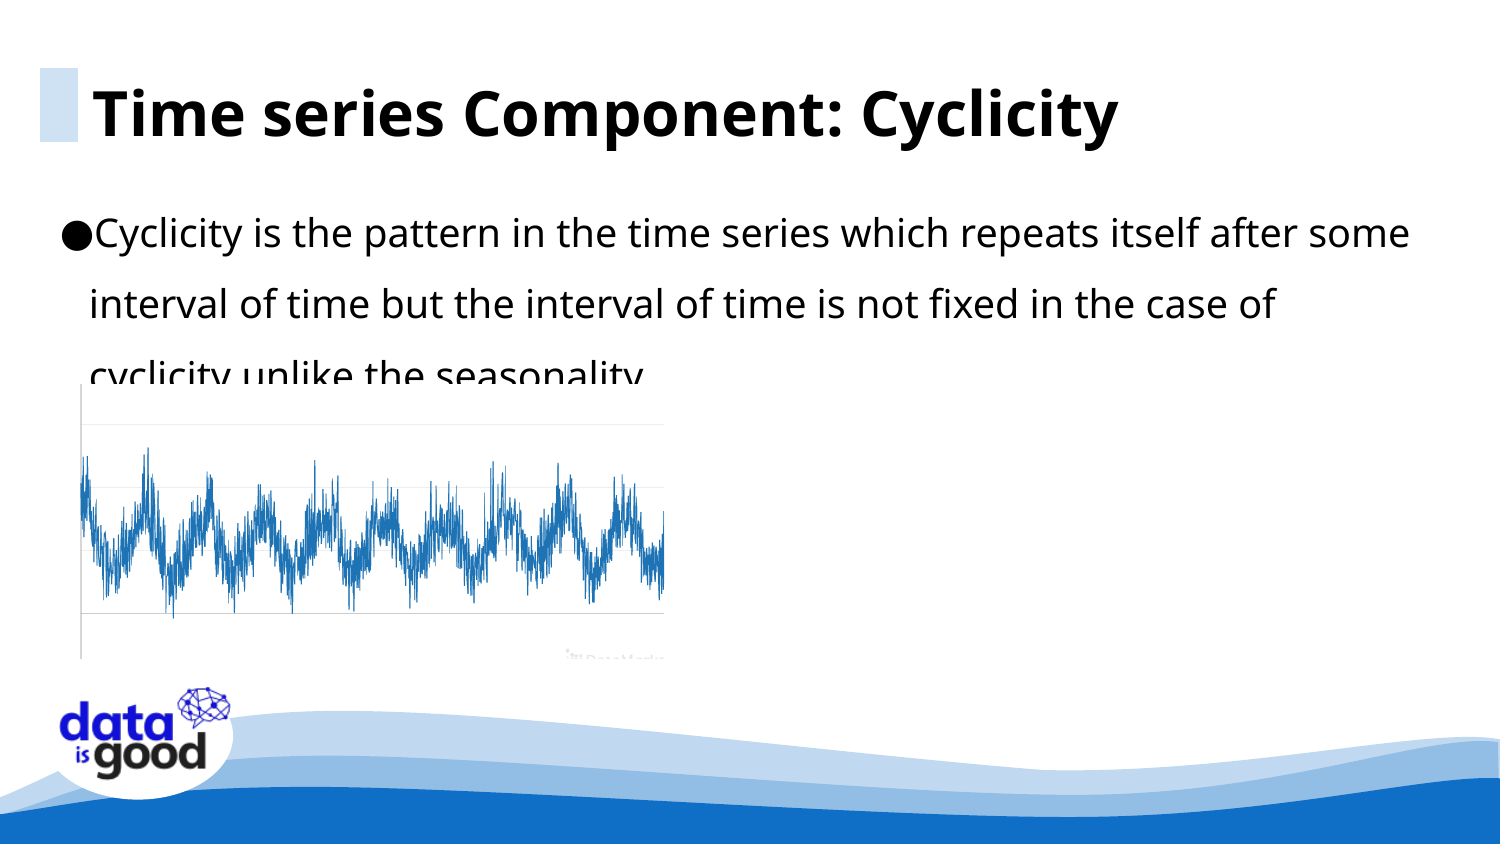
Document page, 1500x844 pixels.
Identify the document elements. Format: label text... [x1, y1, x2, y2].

picture [58, 685, 231, 804]
picture [58, 383, 665, 659]
text_box Cyclicity is the pattern in the time series which repeats itself after some interval of time but the interval of time is not fixed in the case of cyclicity unlike the seasonality. [54, 178, 1432, 399]
text_box Time series Component: Cyclicity [87, 68, 1448, 178]
